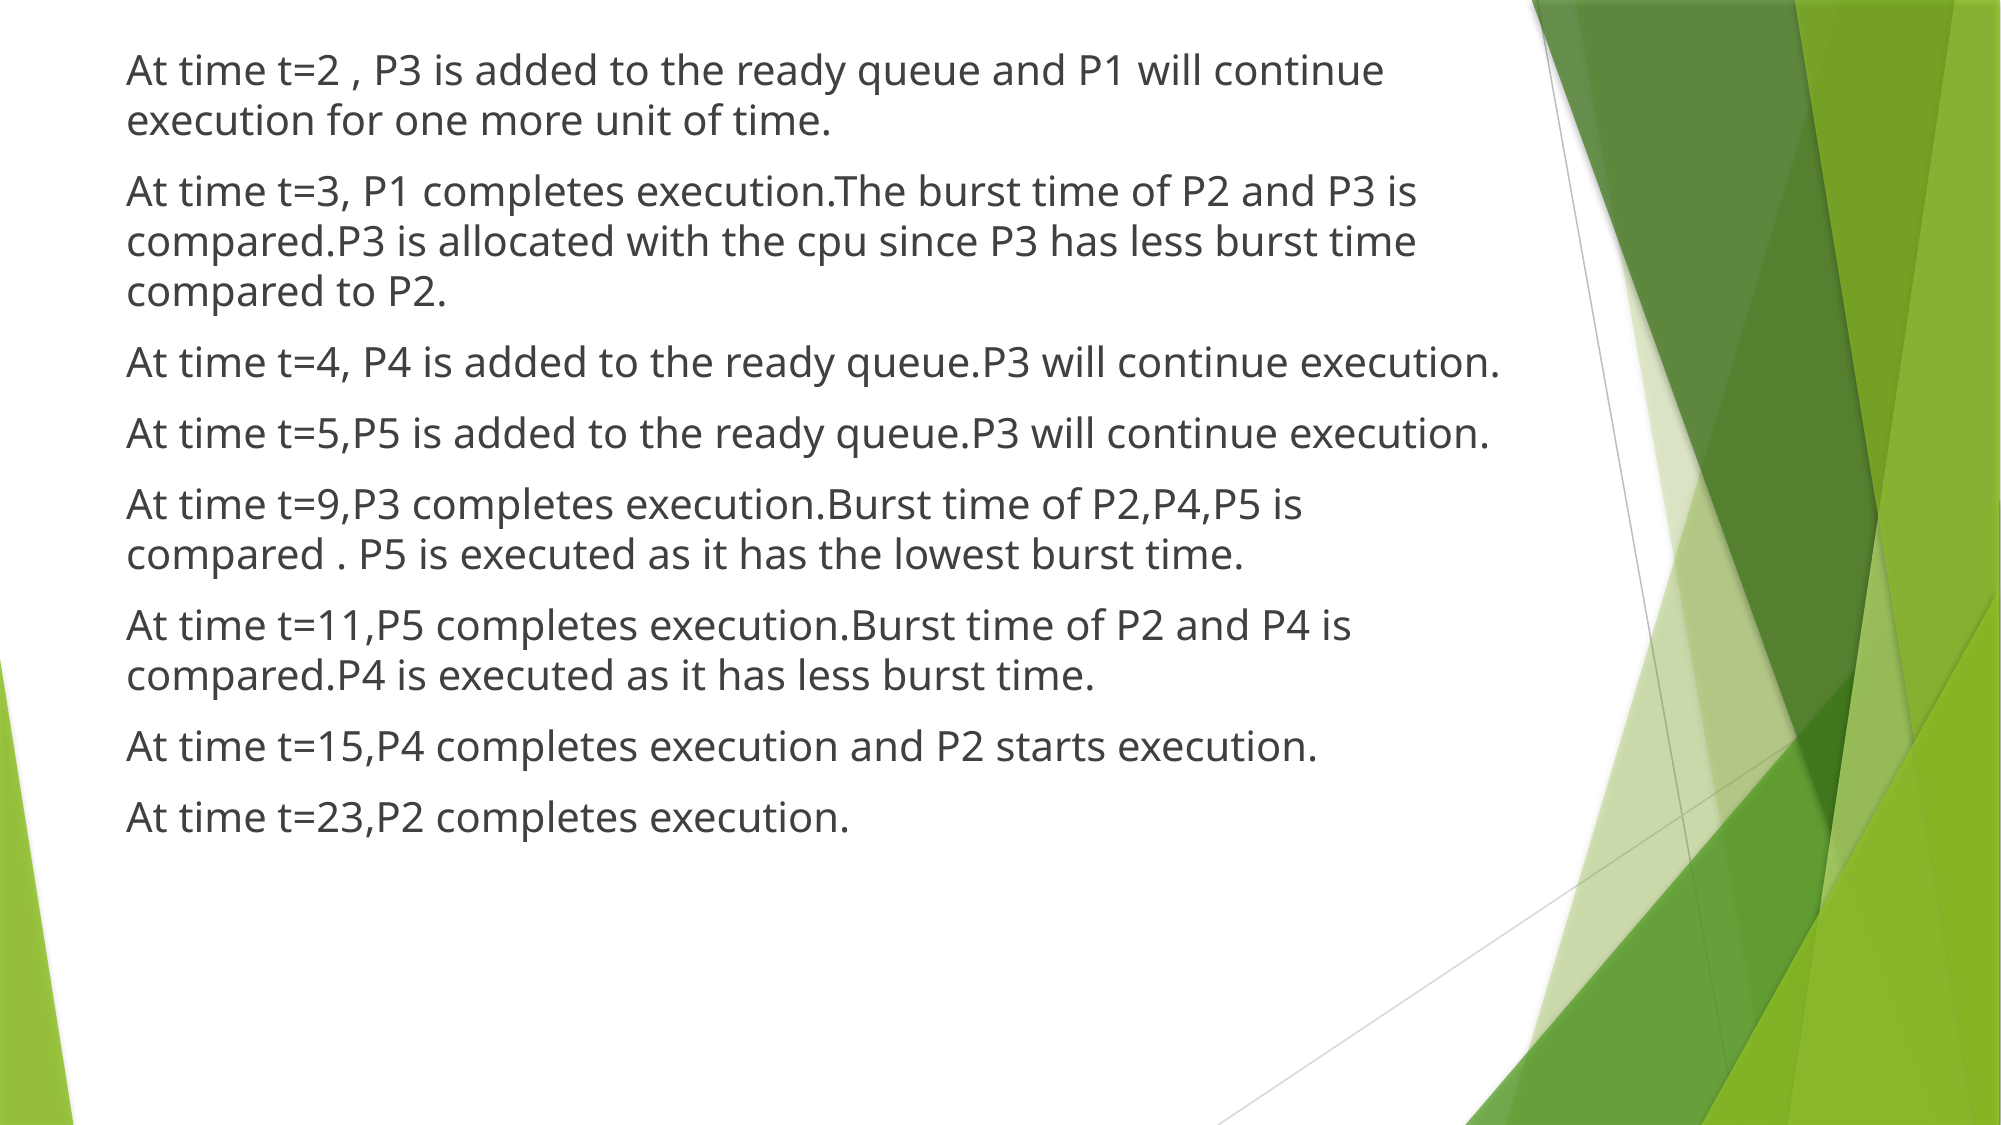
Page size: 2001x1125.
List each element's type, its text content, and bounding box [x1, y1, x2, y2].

list At time t=2 , P3 is added to the ready queue and P1 will continue execution for one more unit of time. At time t=3, P1 completes execution.The burst time of P2 and P3 is compared.P3 is allocated with the cpu since P3 has less burst time compared to P2. At time t=4, P4 is added to the ready queue.P3 will continue execution. At time t=5,P5 is added to the ready queue.P3 will continue execution. At time t=9,P3 completes execution.Burst time of P2,P4,P5 is compared . P5 is executed as it has the lowest burst time. At time t=11,P5 completes execution.Burst time of P2 and P4 is compared.P4 is executed as it has less burst time. At time t=15,P4 completes execution and P2 starts execution. At time t=23,P2 completes execution. [111, 36, 1522, 992]
